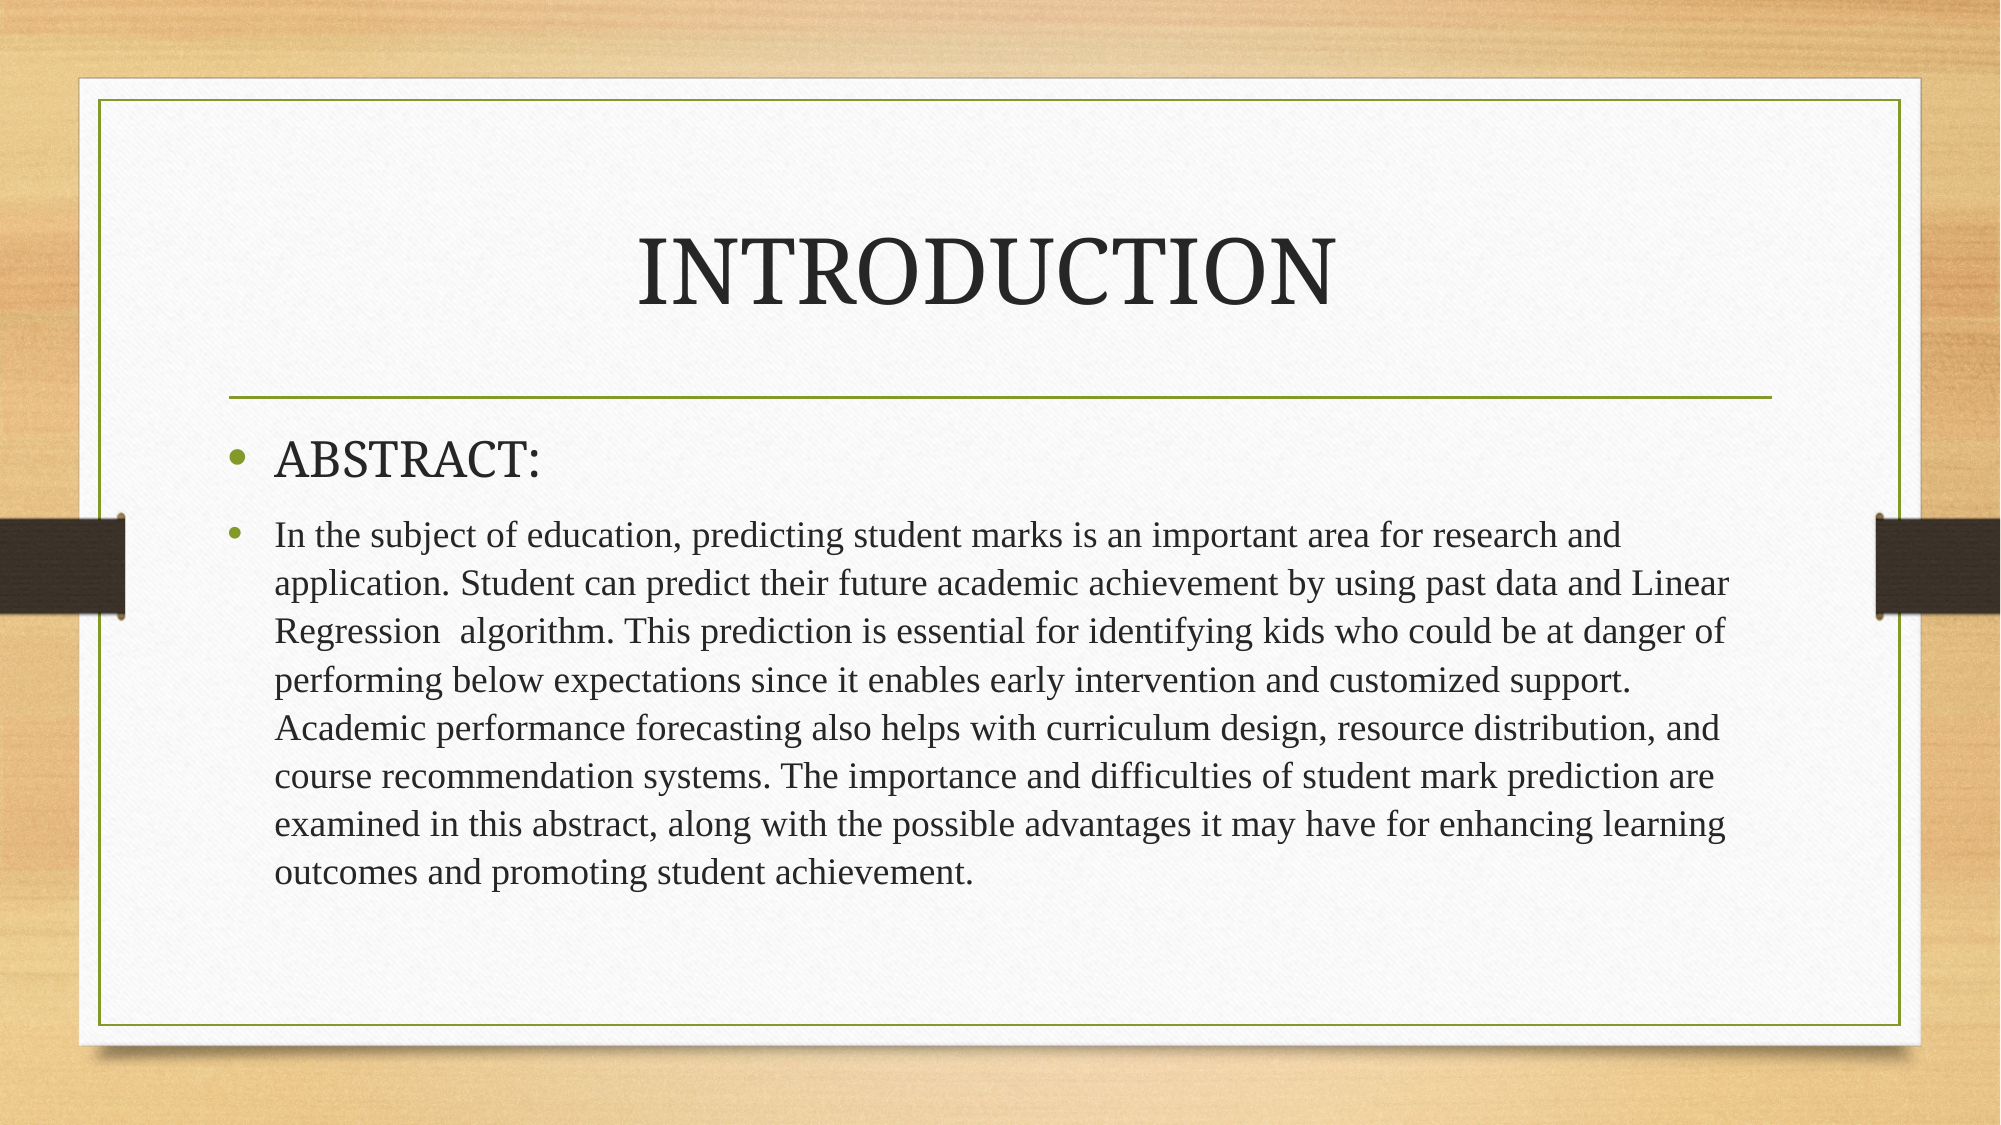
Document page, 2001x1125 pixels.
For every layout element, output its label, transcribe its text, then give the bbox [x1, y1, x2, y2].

picture [0, 0, 2001, 1125]
list ABSTRACT: In the subject of education, predicting student marks is an important area for research and application. Student can predict their future academic achievement by using past data and Linear Regression algorithm. This prediction is essential for identifying kids who could be at danger of performing below expectations since it enables early intervention and customized support. Academic performance forecasting also helps with curriculum design, resource distribution, and course recommendation systems. The importance and difficulties of student mark prediction are examined in this abstract, along with the possible advantages it may have for enhancing learning outcomes and promoting student achievement. [212, 419, 1788, 964]
title INTRODUCTION [212, 161, 1788, 375]
